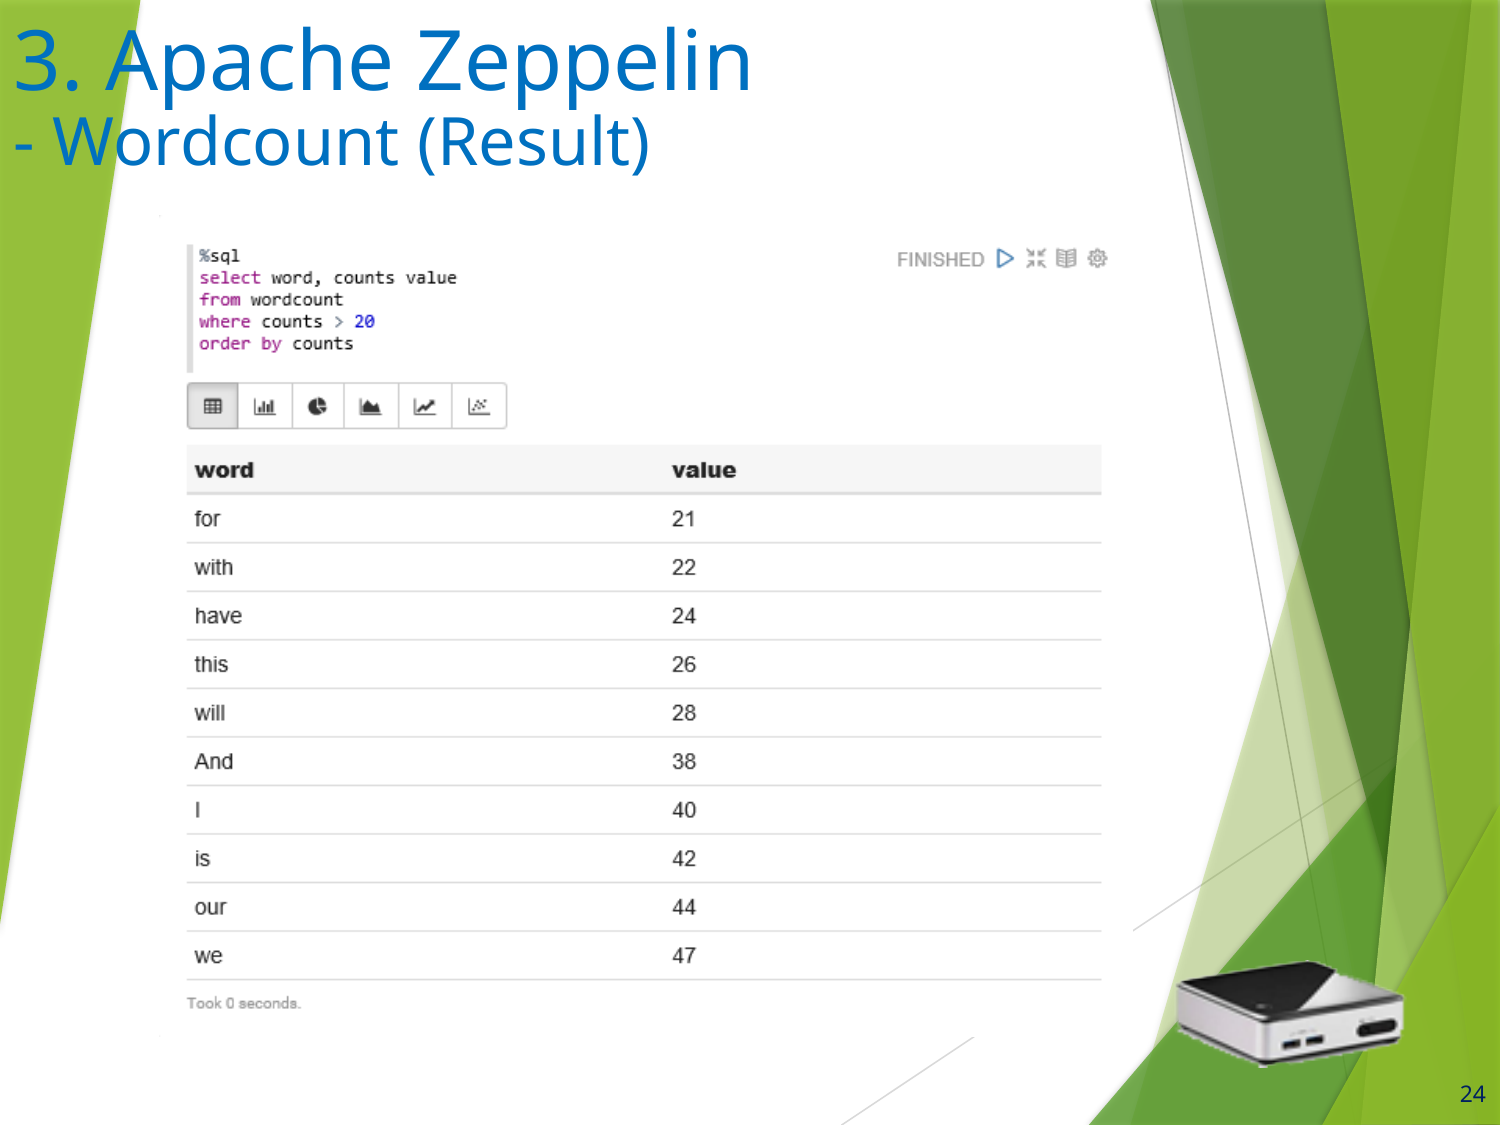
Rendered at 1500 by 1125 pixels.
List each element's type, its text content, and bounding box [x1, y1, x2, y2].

text_box 3. Apache Zeppelin - Wordcount (Result) [0, 0, 1293, 188]
slide_number 24 [1417, 1065, 1500, 1125]
picture [158, 215, 1134, 1037]
picture [1164, 959, 1421, 1069]
